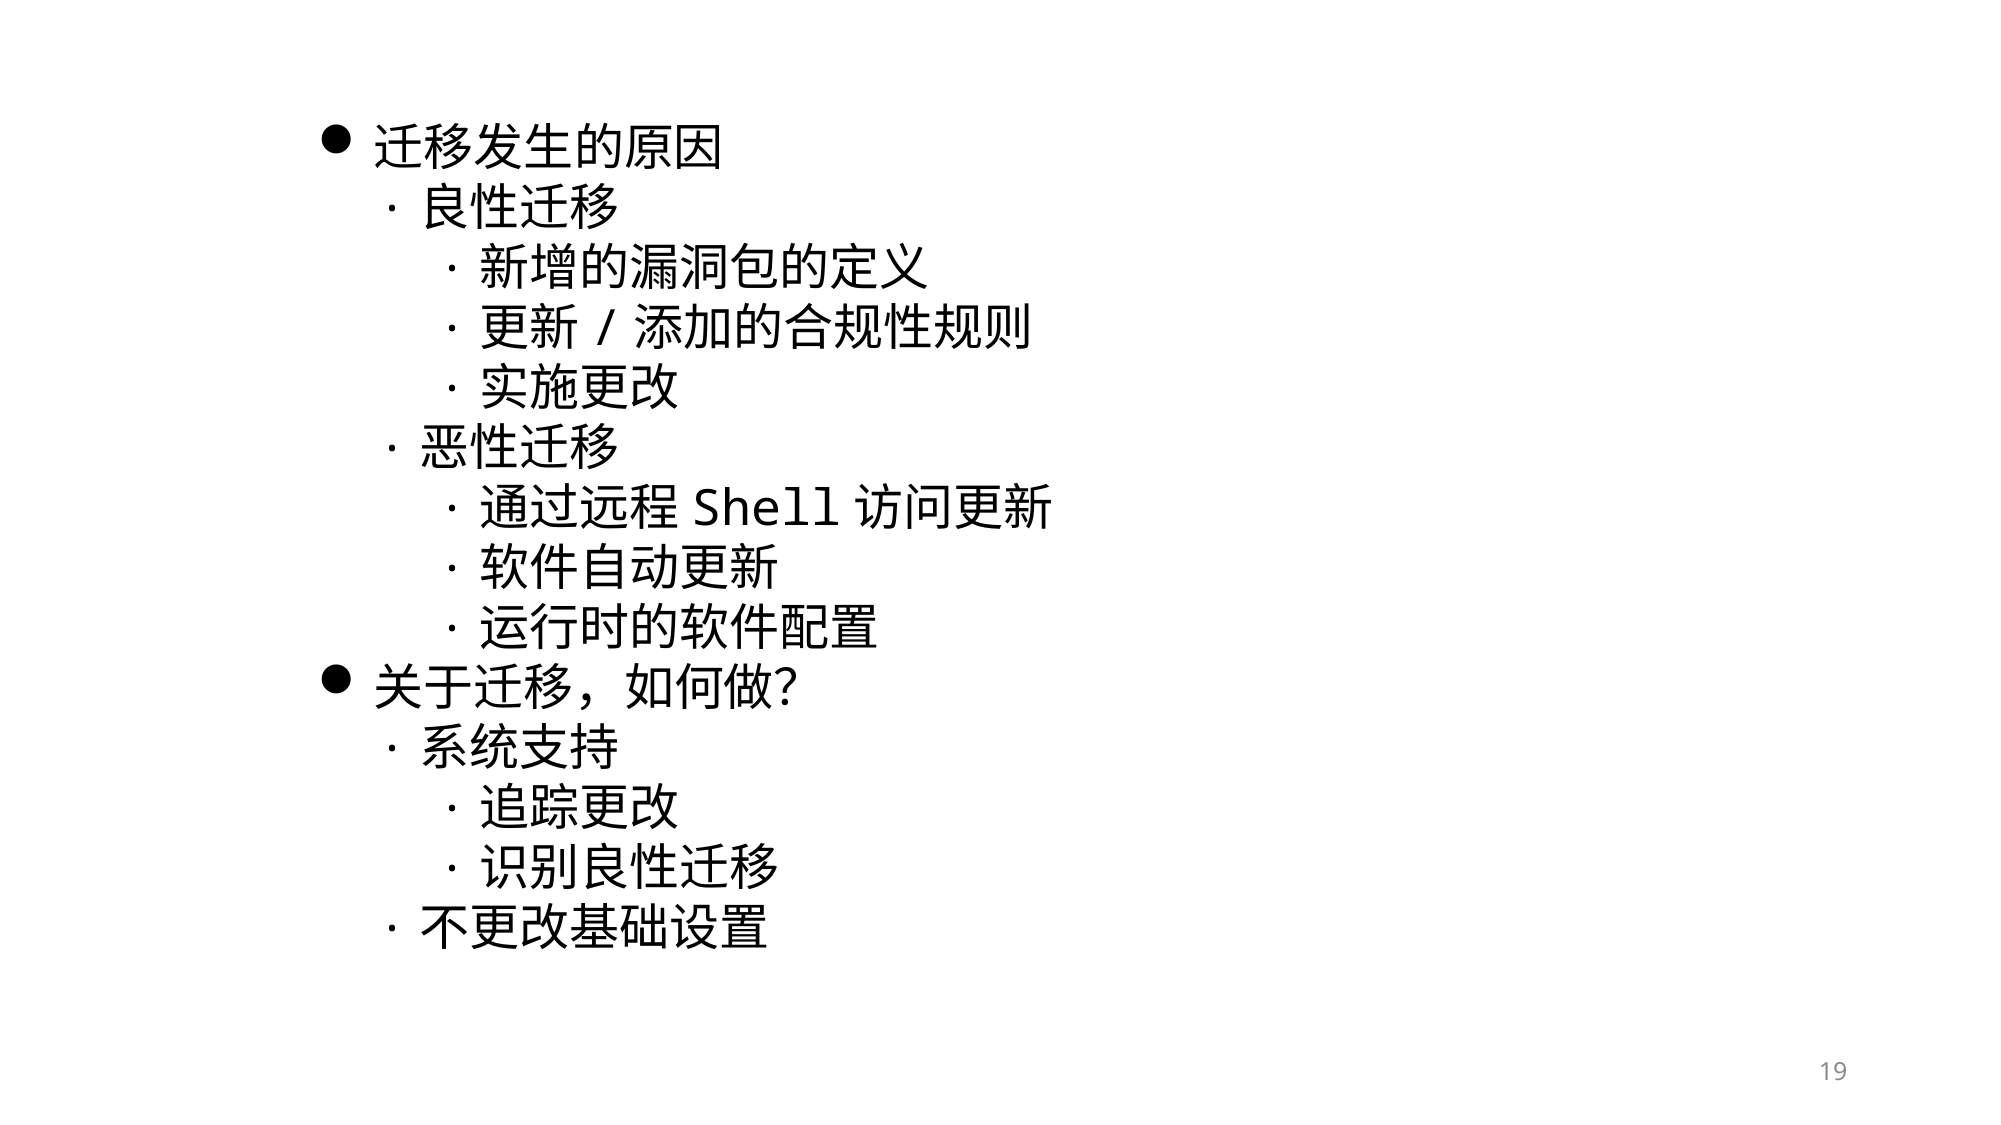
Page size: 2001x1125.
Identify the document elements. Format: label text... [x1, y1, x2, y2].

text_box 迁移发生的原因 ·良性迁移 ·新增的漏洞包的定义 ·更新/添加的合规性规则 ·实施更改 ·恶性迁移 ·通过远程Shell访问更新 ·软件自动更新 ·运行时的软件配置 关于迁移，如何做？ ·系统支持 ·追踪更改 ·识别良性迁移 ·不更改基础设置 [302, 108, 1972, 963]
slide_number 19 [1412, 1042, 1863, 1103]
